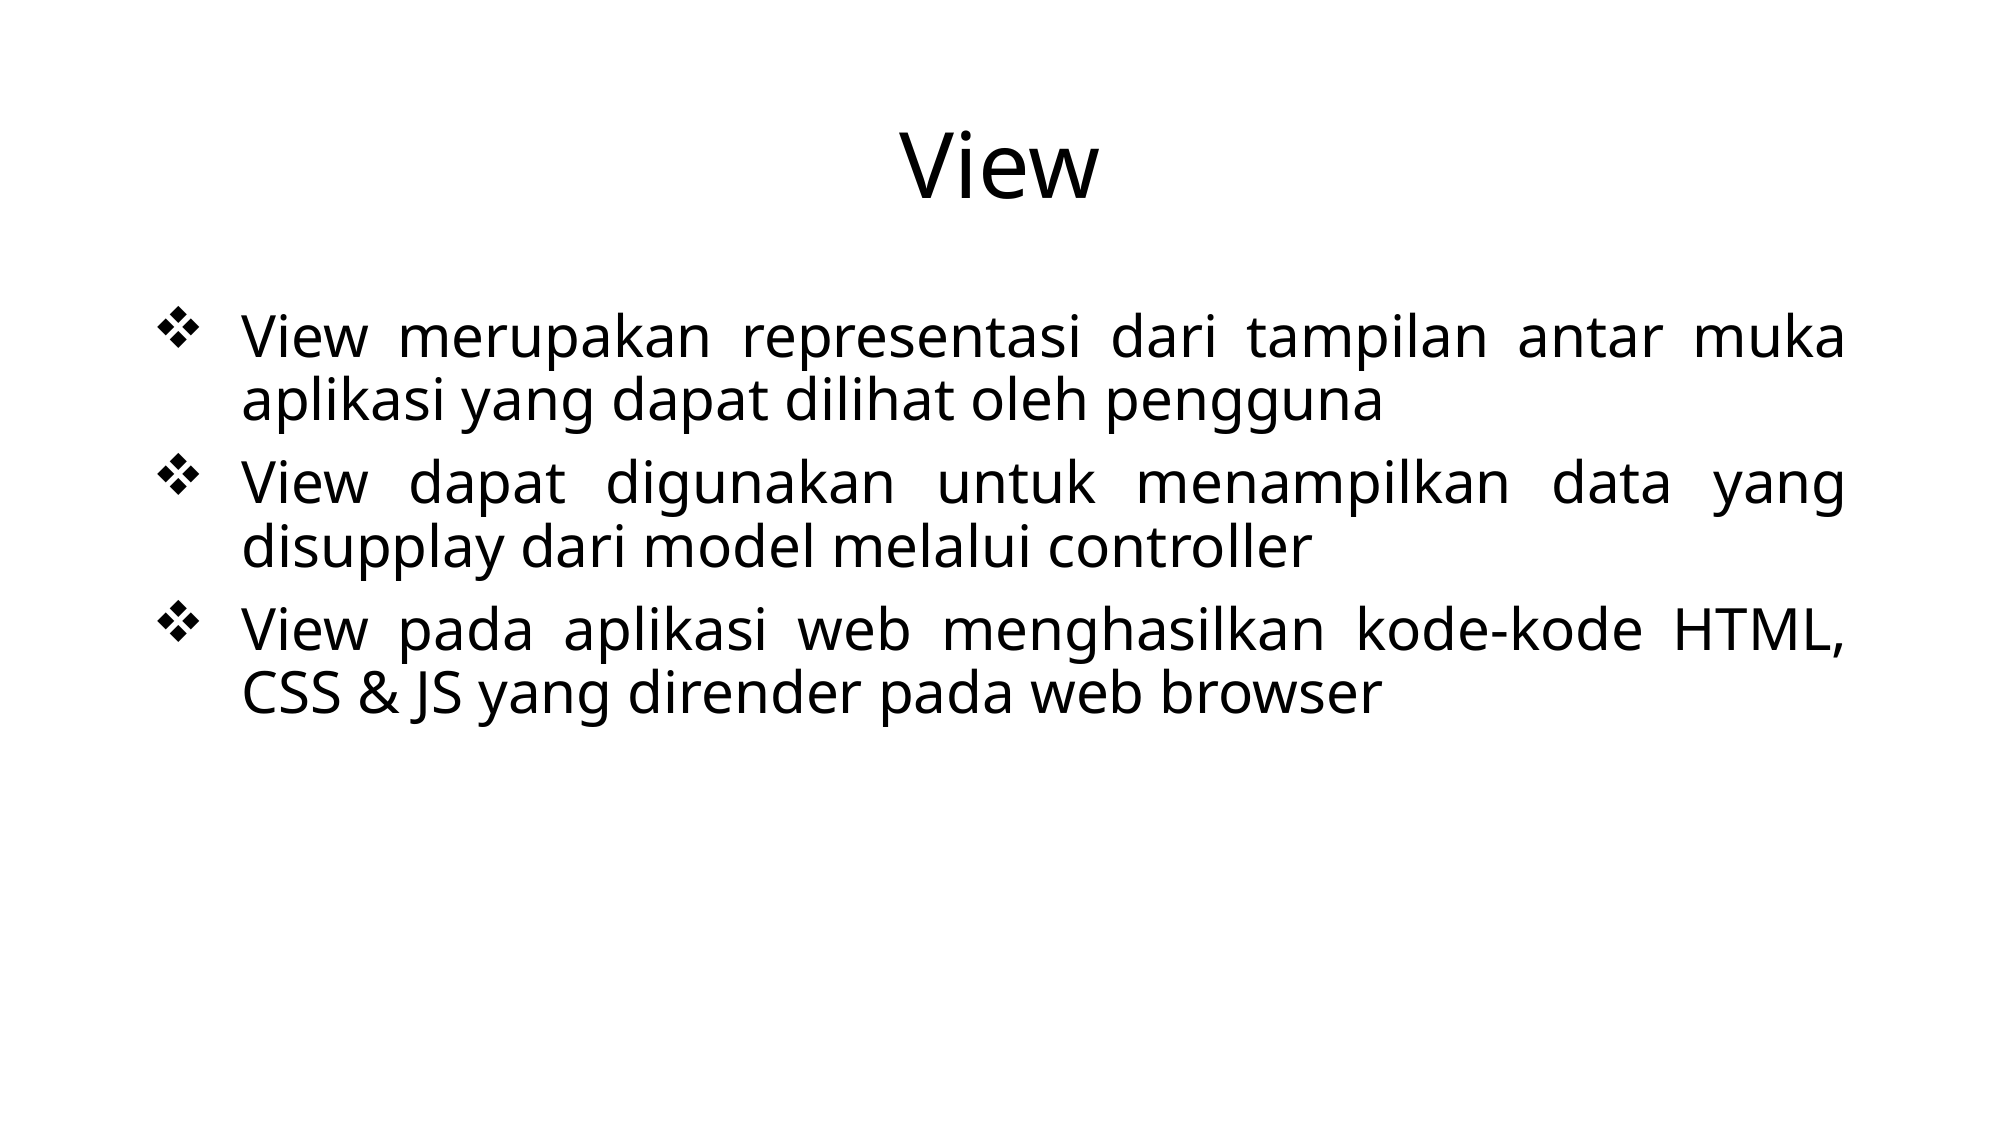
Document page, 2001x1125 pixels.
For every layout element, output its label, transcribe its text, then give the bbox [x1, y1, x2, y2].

title View [137, 59, 1863, 278]
list View merupakan representasi dari tampilan antar muka aplikasi yang dapat dilihat oleh pengguna View dapat digunakan untuk menampilkan data yang disupplay dari model melalui controller View pada aplikasi web menghasilkan kode-kode HTML, CSS & JS yang dirender pada web browser [137, 299, 1863, 1014]
